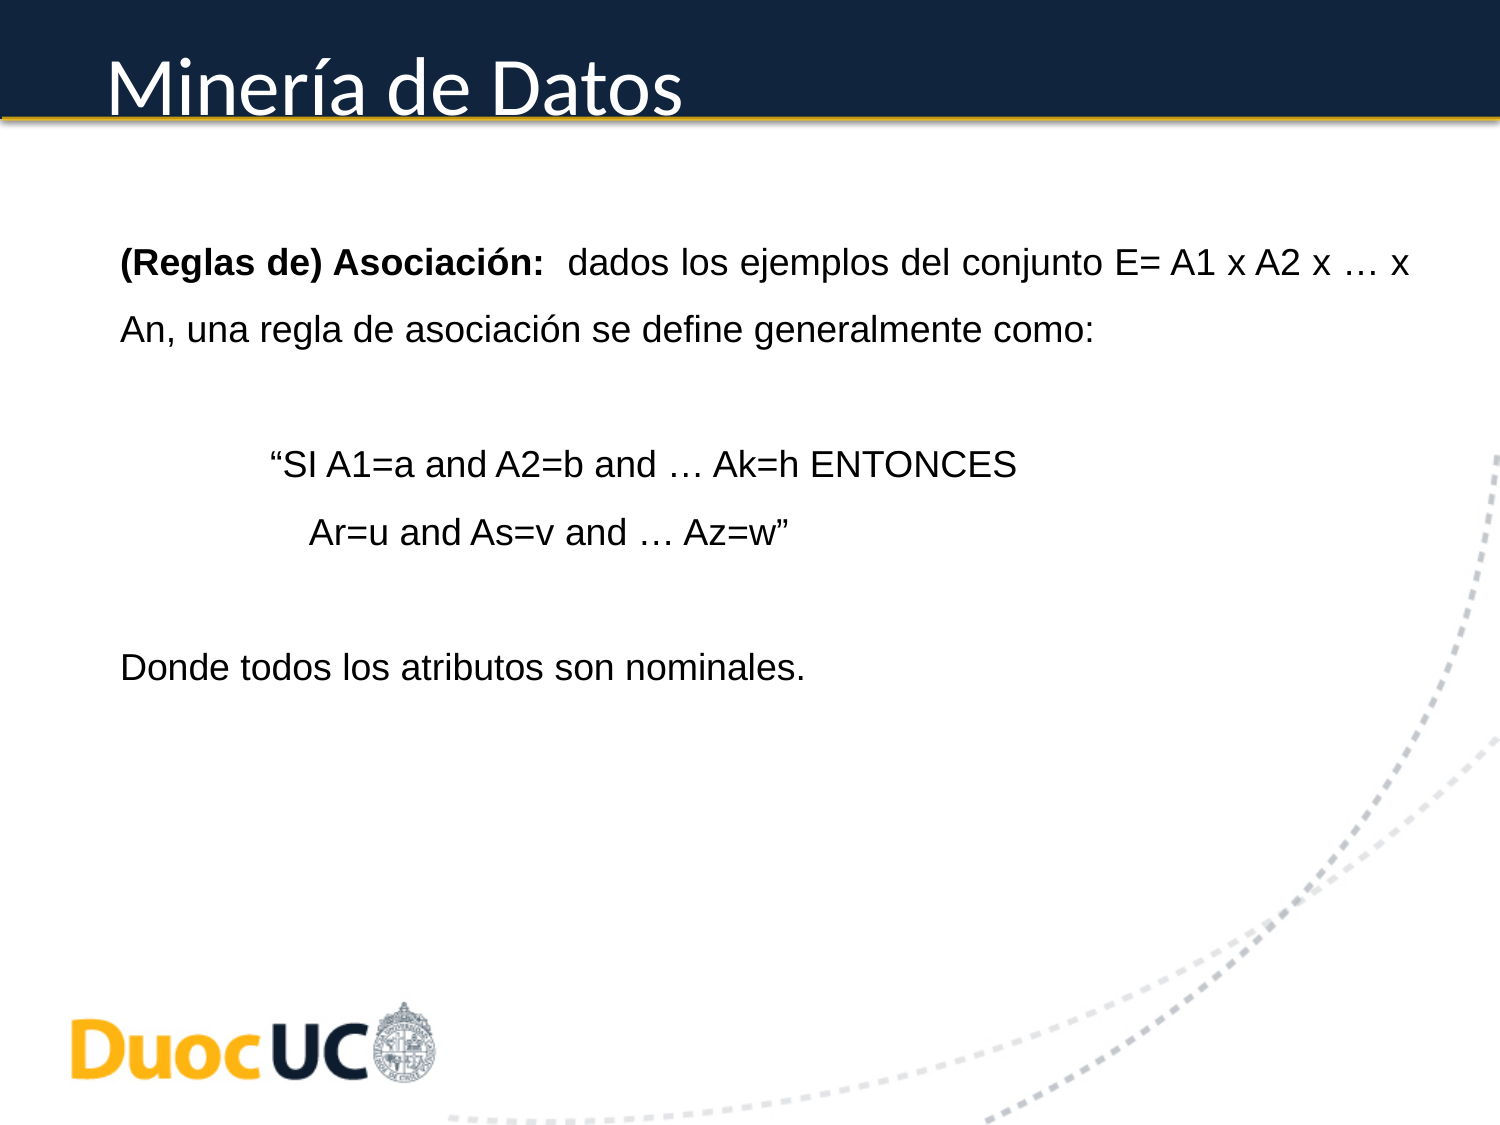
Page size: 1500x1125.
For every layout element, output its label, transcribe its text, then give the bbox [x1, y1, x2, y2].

title Minería de Datos [74, 44, 1426, 115]
text_box [0, 0, 1500, 116]
text_box (Reglas de) Asociación: dados los ejemplos del conjunto E= A1 x A2 x … x An, una regla de asociación se define generalmente como: “SI A1=a and A2=b and … Ak=h ENTONCES Ar=u and As=v and … Az=w” Donde todos los atributos son nominales. [105, 207, 1425, 696]
picture [0, 119, 1500, 1125]
